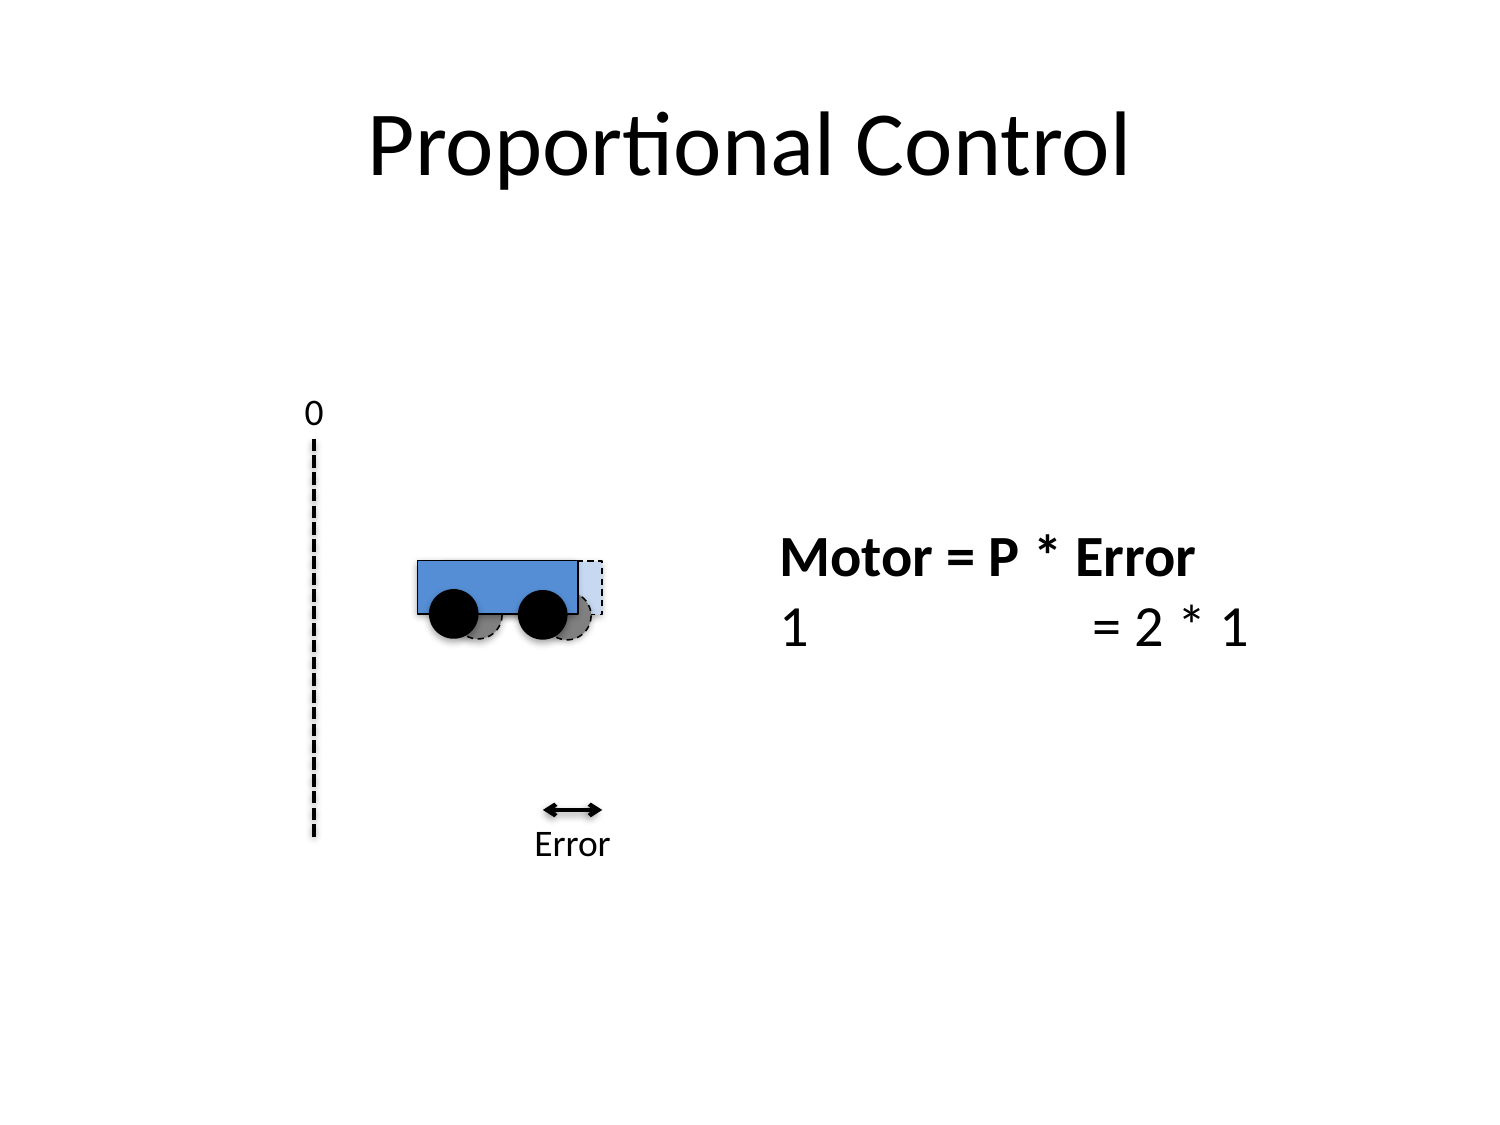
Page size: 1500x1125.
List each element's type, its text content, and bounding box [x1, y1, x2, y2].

text_box Error [471, 811, 674, 871]
text_box 0 [250, 380, 378, 441]
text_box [441, 560, 603, 641]
text_box Motor = P * Error 1 = 2 * 1 [764, 254, 1475, 922]
text_box [417, 560, 440, 615]
title Proportional Control [75, 45, 1425, 233]
text_box [428, 596, 436, 632]
